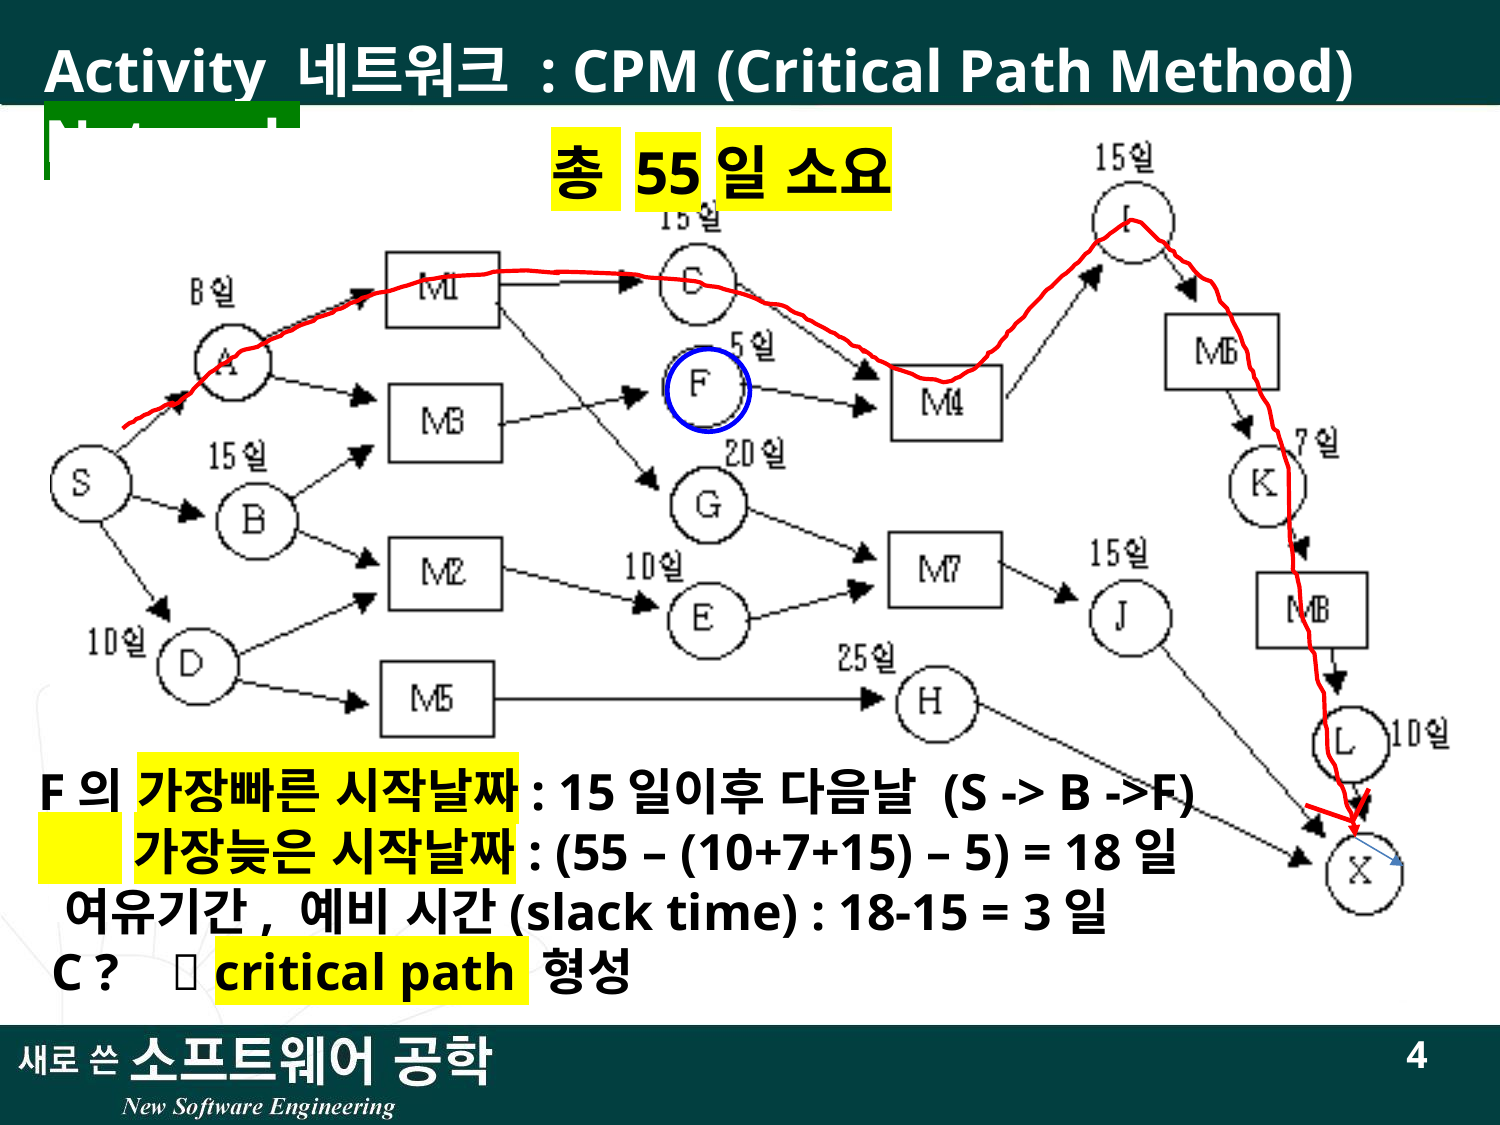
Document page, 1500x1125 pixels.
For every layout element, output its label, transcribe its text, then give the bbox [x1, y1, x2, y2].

slide_number 4 [1092, 1023, 1443, 1102]
picture [0, 0, 1500, 1125]
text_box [1355, 837, 1404, 867]
text_box F의 가장빠른 시작날짜: 15일이후 다음날 (S -> B ->F) 가장늦은 시작날짜: (55 – (10+7+15) – 5) = 18일 여유기간, 예비 시간(slack time) : 18-15 = 3일 C ?  critical path 형성 [23, 752, 1378, 1008]
title Activity 네트워크 : CPM (Critical Path Method) Network [29, 15, 1500, 194]
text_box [1352, 788, 1370, 822]
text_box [1304, 804, 1347, 822]
